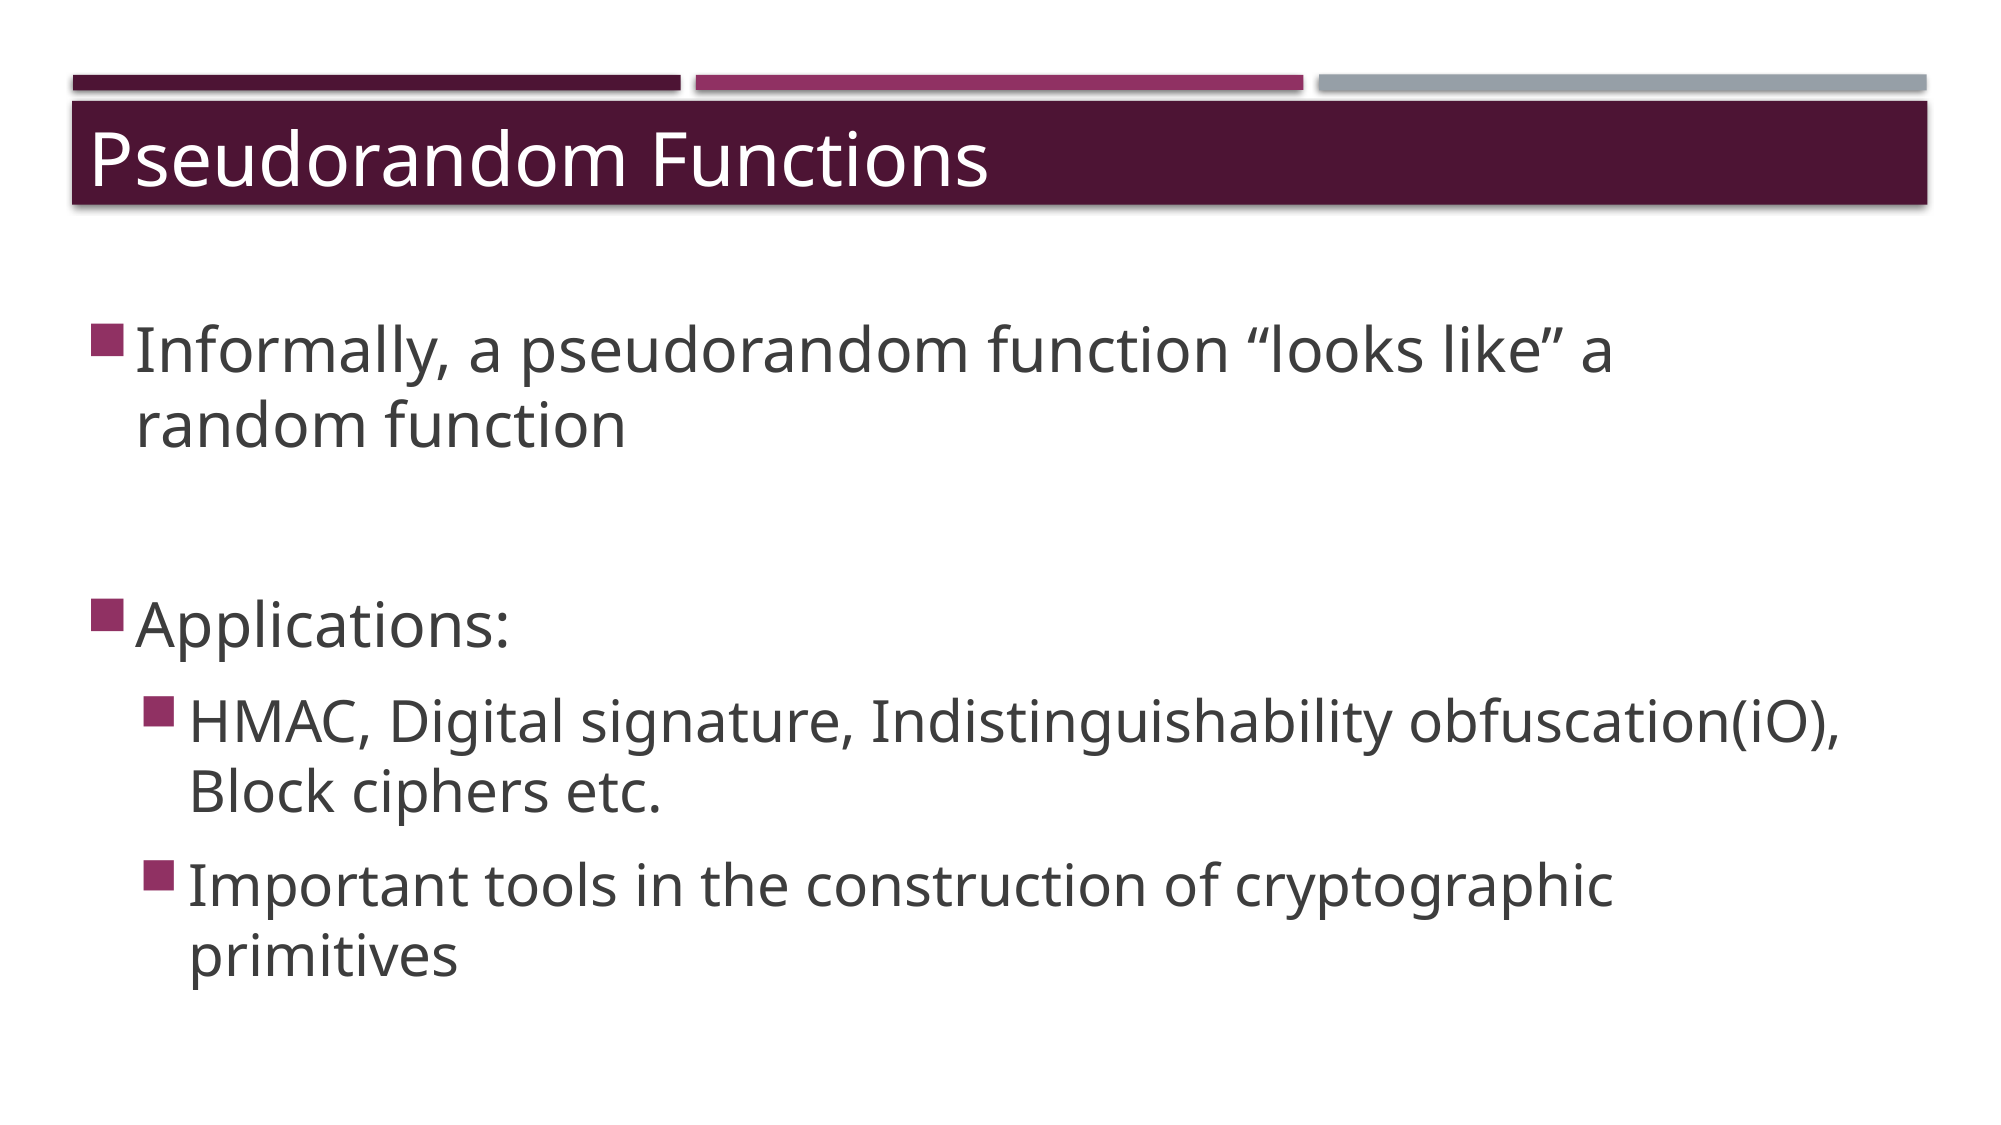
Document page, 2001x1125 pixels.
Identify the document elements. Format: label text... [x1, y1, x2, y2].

list Informally, a pseudorandom function “looks like” a random function Applications: HMAC, Digital signature, Indistinguishability obfuscation(iO), Block ciphers etc. Important tools in the construction of cryptographic primitives [70, 253, 1880, 1045]
text_box Pseudorandom Functions [74, 103, 1927, 209]
